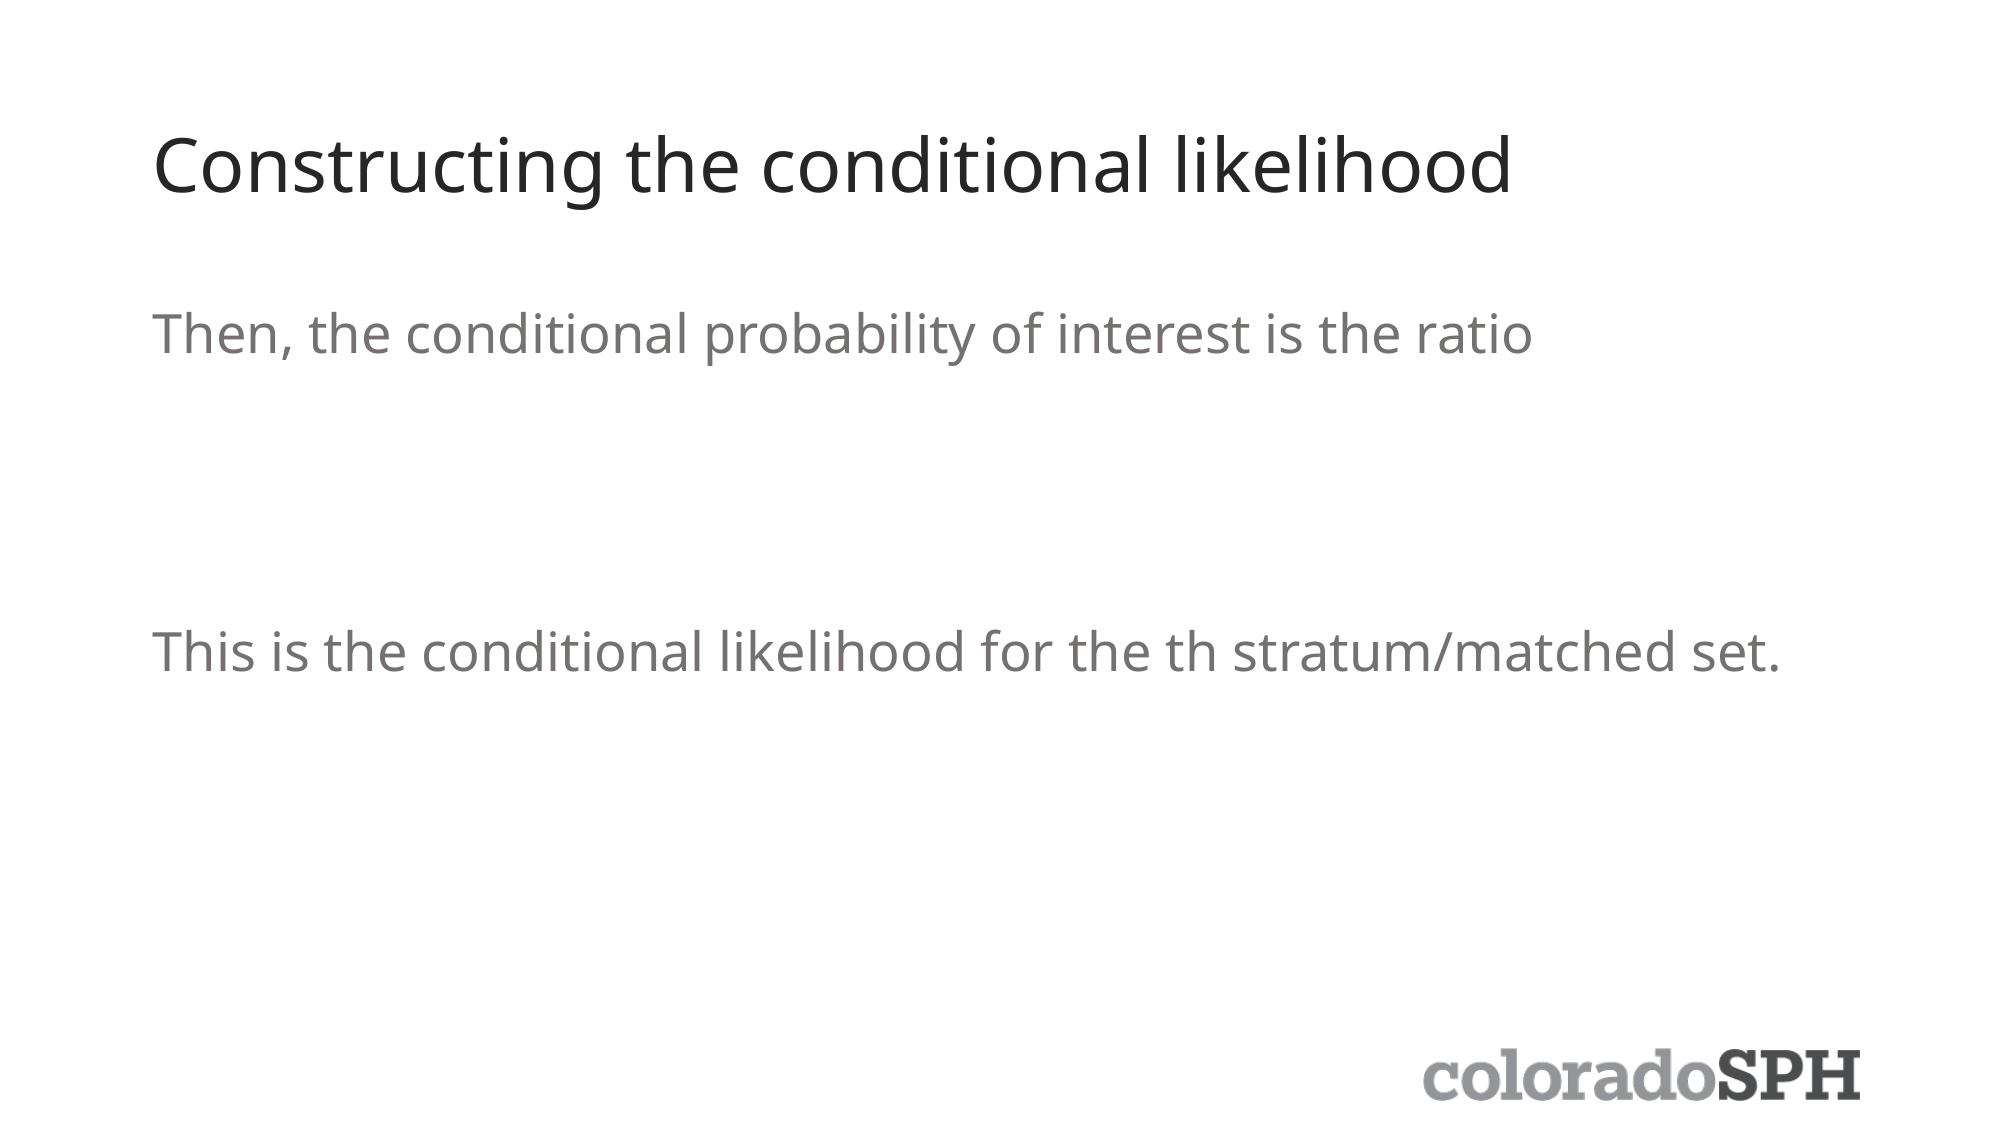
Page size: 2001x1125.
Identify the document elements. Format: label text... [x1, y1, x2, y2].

picture [1420, 1044, 1863, 1103]
title Constructing the conditional likelihood [137, 59, 1863, 278]
